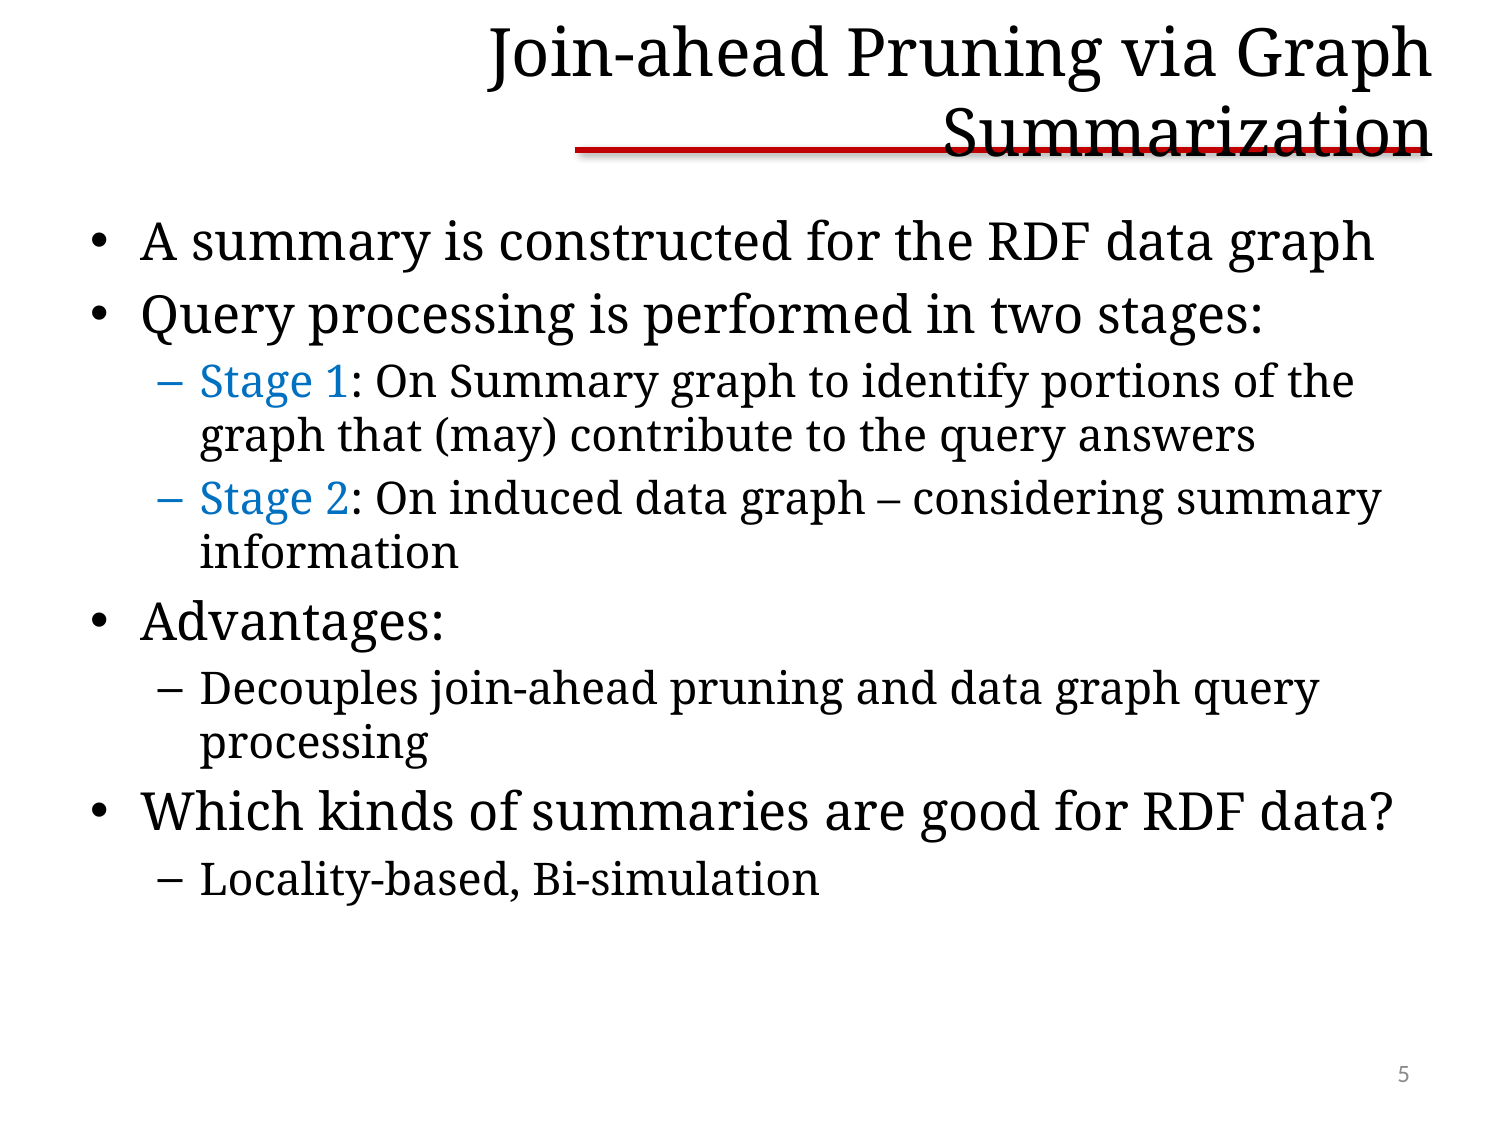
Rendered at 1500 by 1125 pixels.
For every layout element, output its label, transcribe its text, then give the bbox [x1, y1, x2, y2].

title Join-ahead Pruning via Graph Summarization [0, 24, 1450, 155]
list A summary is constructed for the RDF data graph Query processing is performed in two stages: Stage 1: On Summary graph to identify portions of the graph that (may) contribute to the query answers Stage 2: On induced data graph – considering summary information Advantages: Decouples join-ahead pruning and data graph query processing Which kinds of summaries are good for RDF data? Locality-based, Bi-simulation [75, 200, 1450, 1005]
slide_number 5 [1074, 1042, 1425, 1103]
